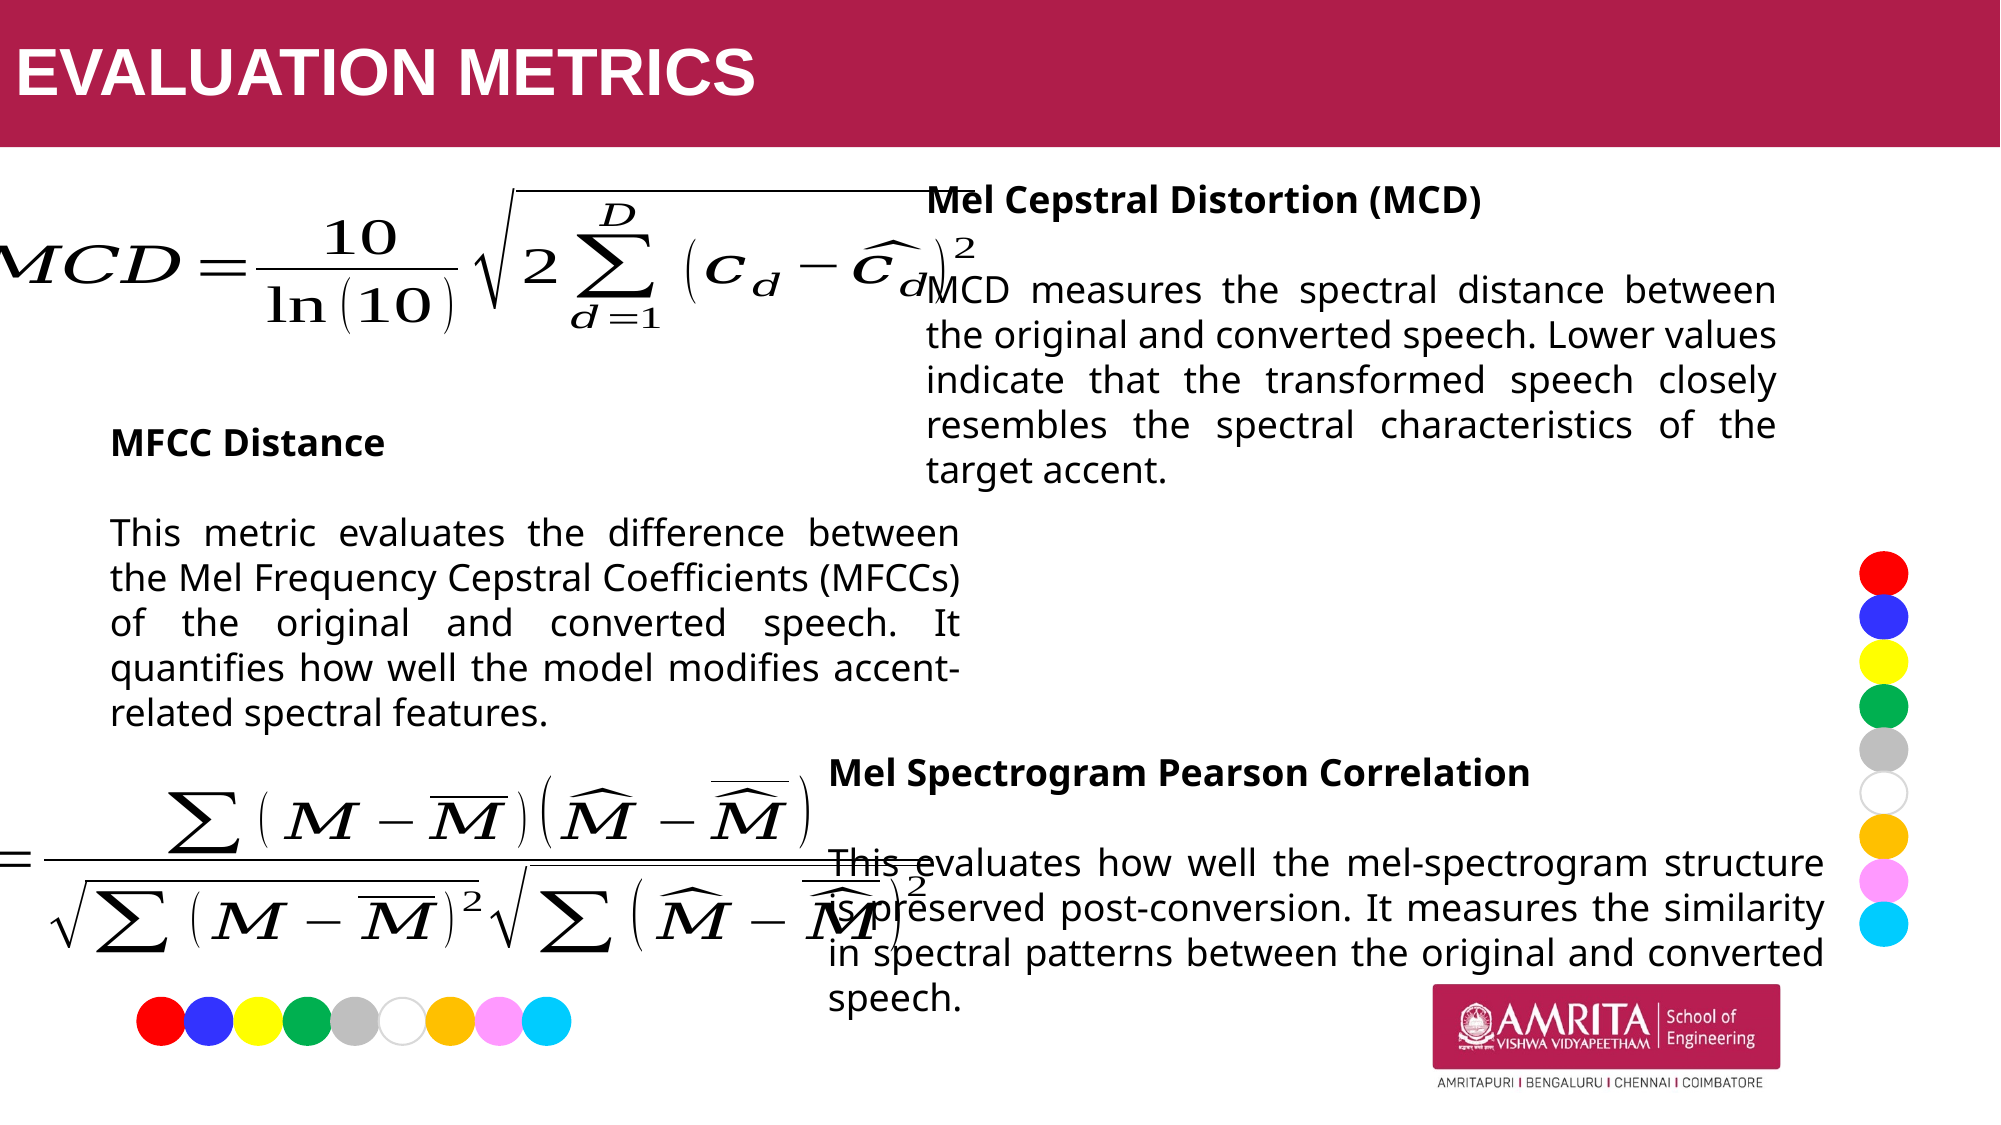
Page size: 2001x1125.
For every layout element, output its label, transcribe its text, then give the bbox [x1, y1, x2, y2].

text_box Mel Spectrogram Pearson Correlation This evaluates how well the mel-spectrogram structure is preserved post-conversion. It measures the similarity in spectral patterns between the original and converted speech. [813, 741, 1841, 1026]
picture [1432, 1026, 1781, 1093]
text_box MFCC Distance This metric evaluates the difference between the Mel Frequency Cepstral Coefficients (MFCCs) of the original and converted speech. It quantifies how well the model modifies accent-related spectral features. [94, 411, 977, 742]
text_box Mel Cepstral Distortion (MCD) MCD measures the spectral distance between the original and converted speech. Lower values indicate that the transformed speech closely resembles the spectral characteristics of the target accent. [910, 168, 1793, 499]
title EVALUATION METRICS [0, 0, 2000, 148]
